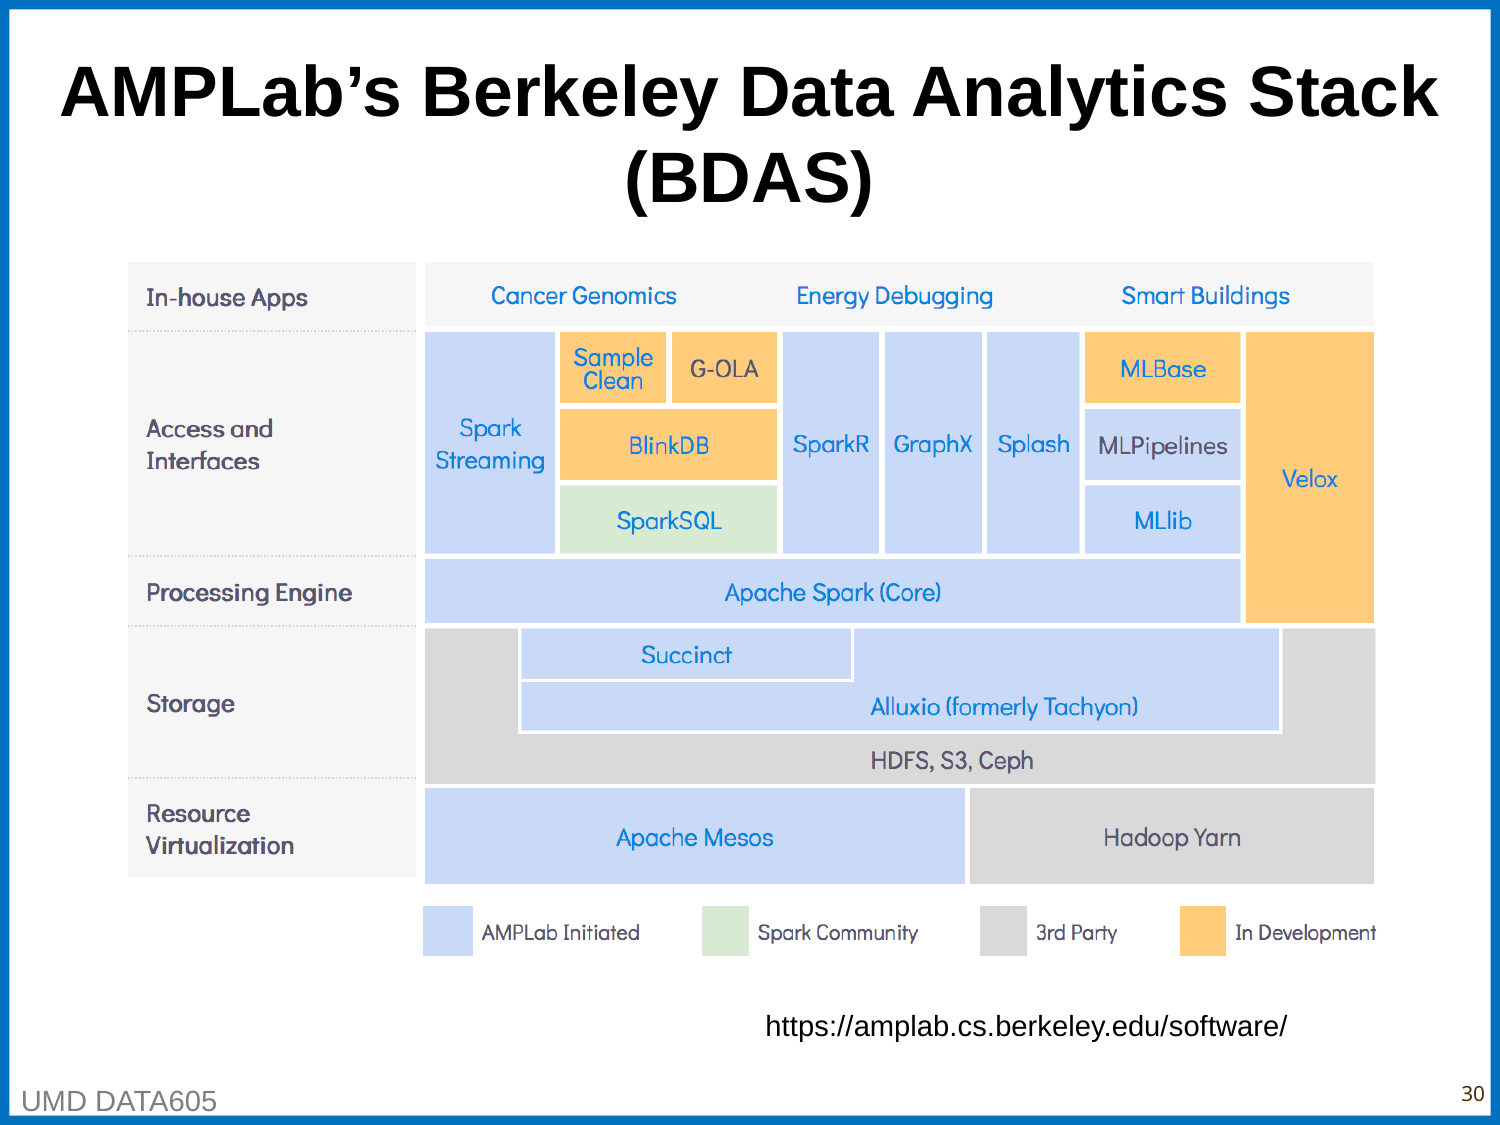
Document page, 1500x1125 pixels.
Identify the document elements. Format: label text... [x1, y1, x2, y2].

picture [116, 258, 1384, 1001]
slide_number ‹#› [1149, 1065, 1500, 1125]
text_box https://amplab.cs.berkeley.edu/software/ [750, 1008, 1321, 1050]
title AMPLab’s Berkeley Data Analytics Stack (BDAS) [24, 37, 1475, 225]
